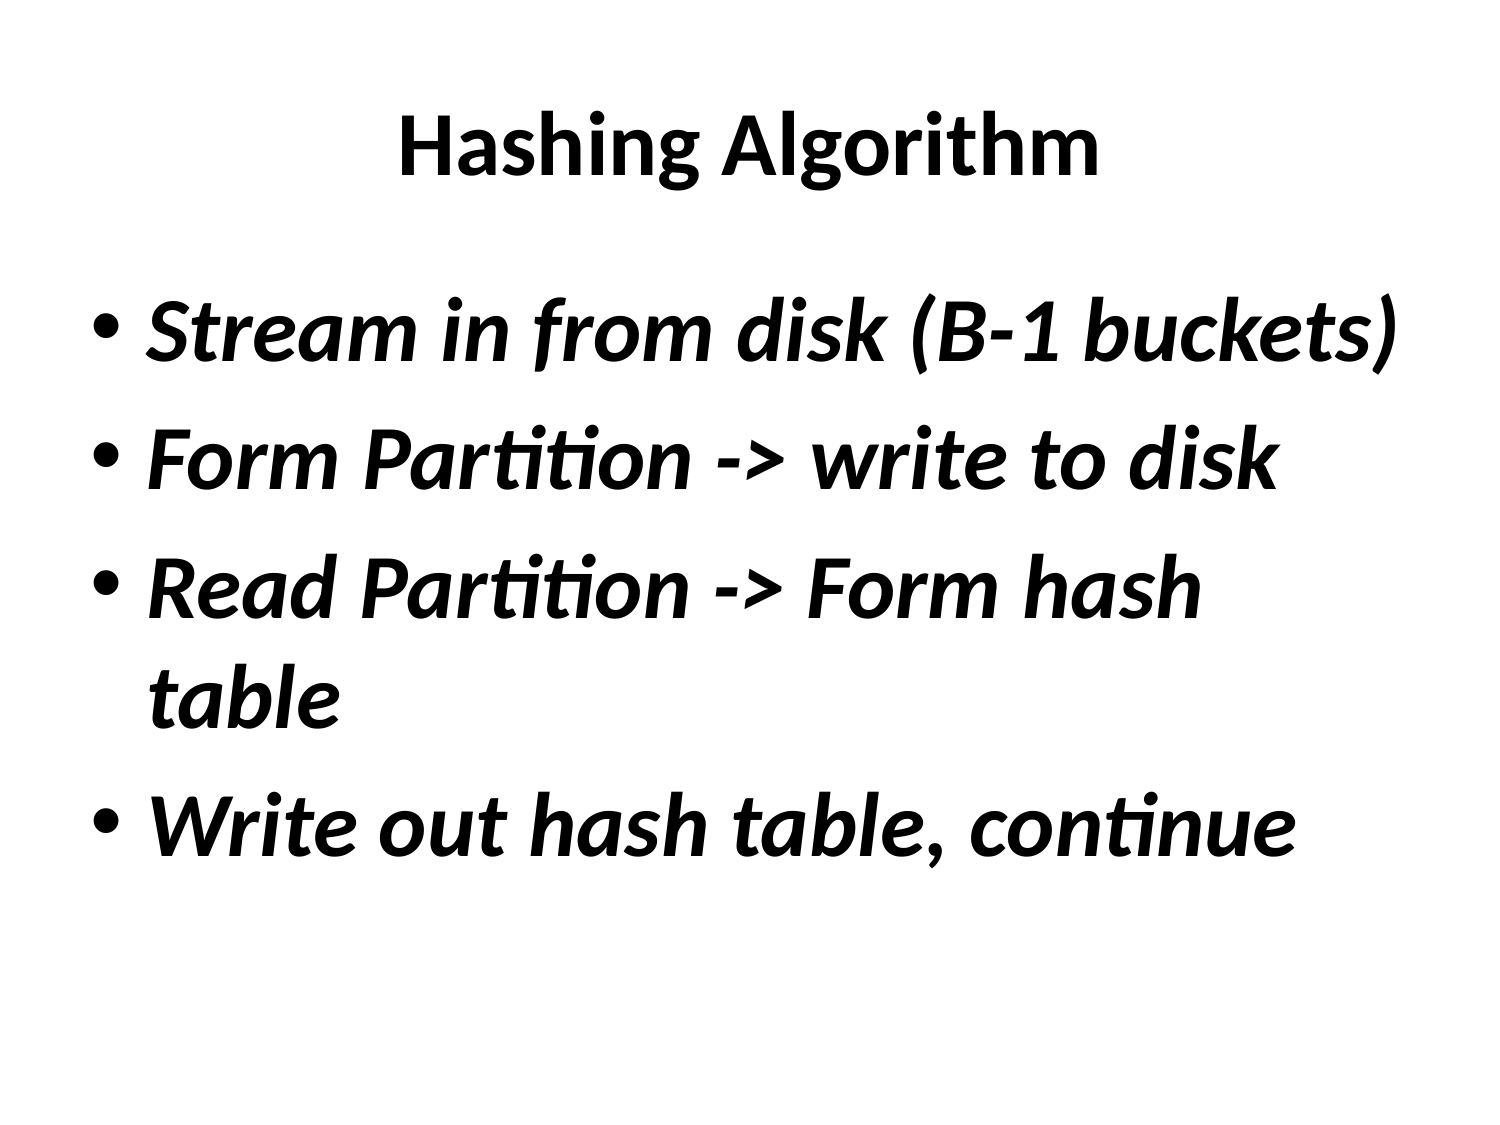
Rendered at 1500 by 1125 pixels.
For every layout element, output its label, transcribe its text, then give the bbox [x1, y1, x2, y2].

title Hashing Algorithm [75, 45, 1425, 233]
list Stream in from disk (B-1 buckets) Form Partition -> write to disk Read Partition -> Form hash table Write out hash table, continue [75, 262, 1425, 1005]
